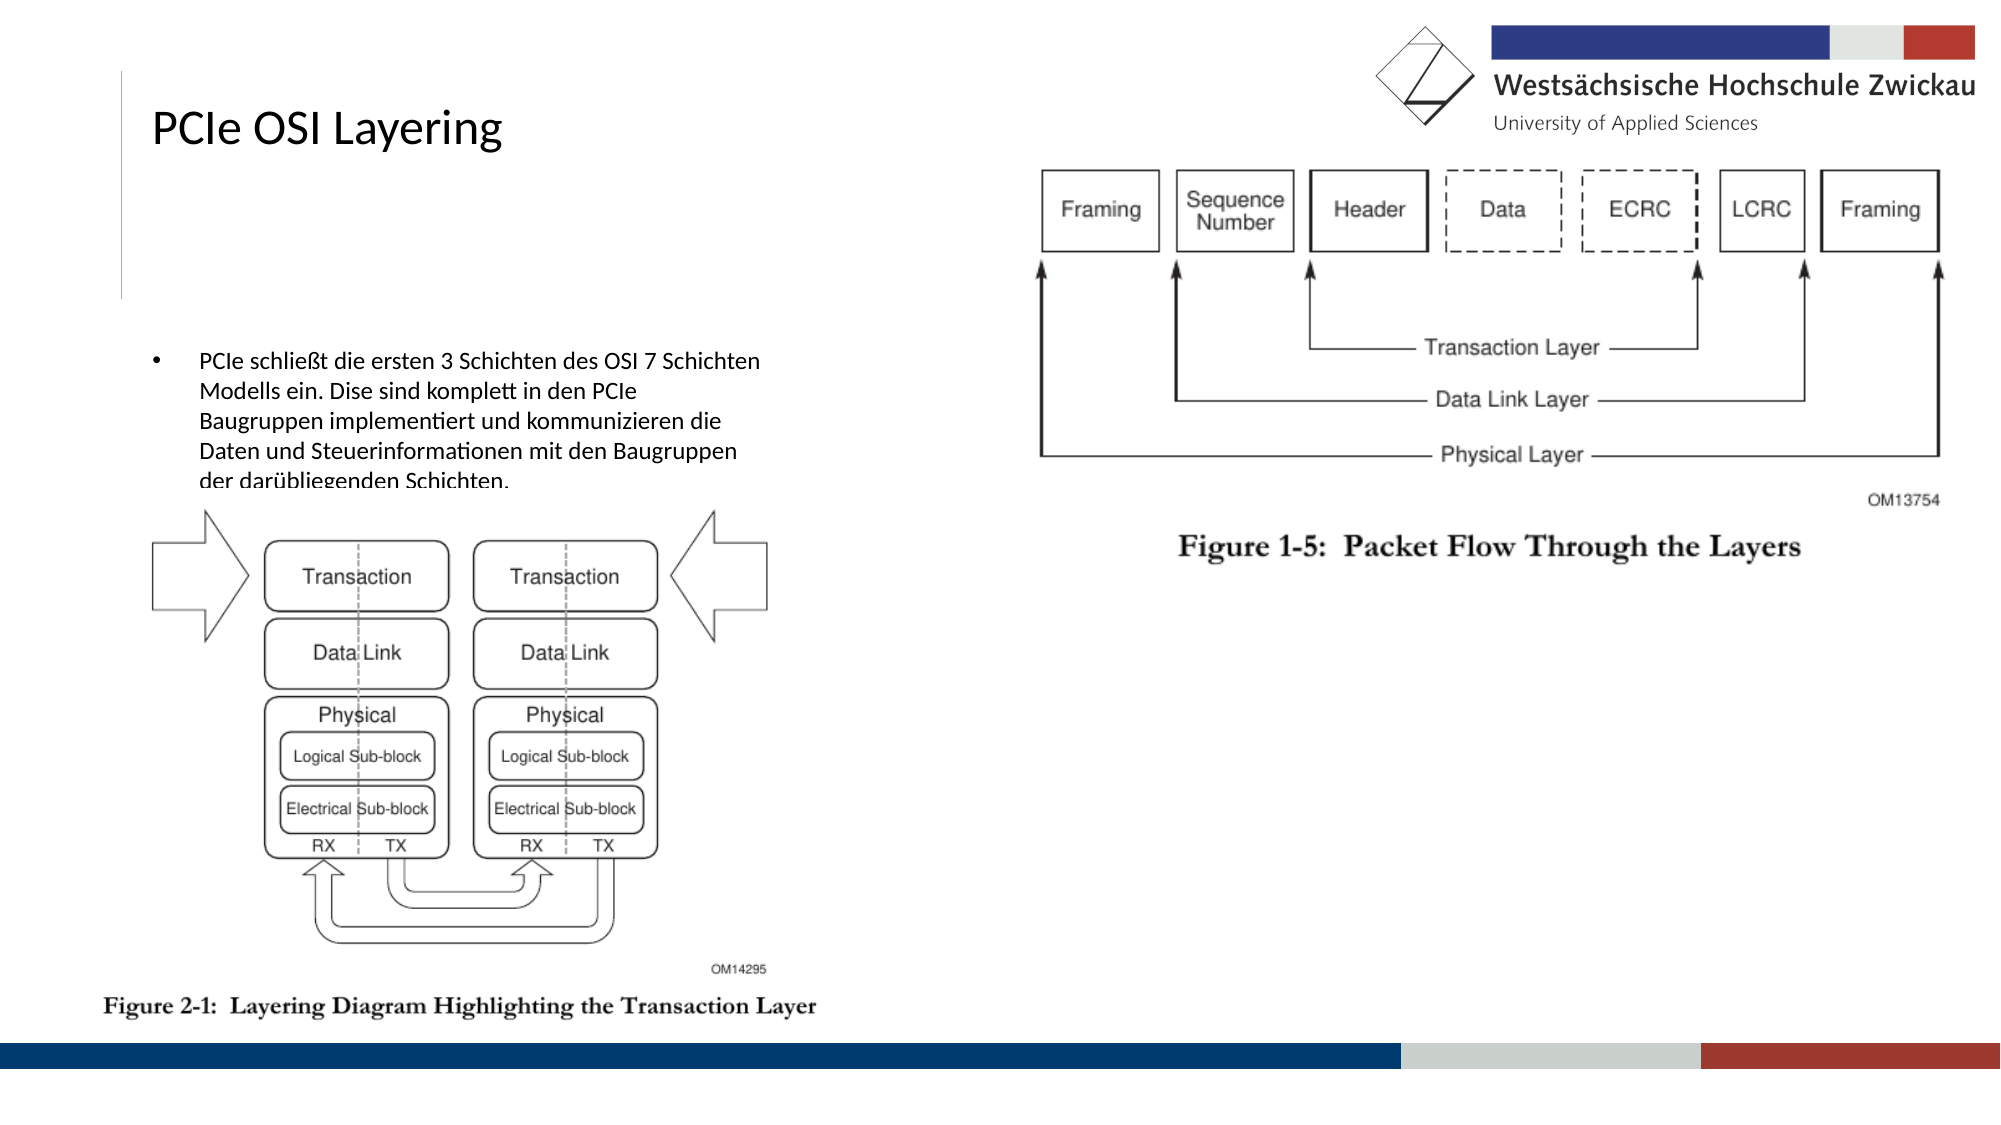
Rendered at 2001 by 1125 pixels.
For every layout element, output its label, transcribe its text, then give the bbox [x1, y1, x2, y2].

title PCIe OSI Layering [137, 74, 1007, 223]
list PCIe schließt die ersten 3 Schichten des OSI 7 Schichten Modells ein. Dise sind komplett in den PCIe Baugruppen implementiert und kommunizieren die Daten und Steuerinformationen mit den Baugruppen der darübliegenden Schichten. [137, 337, 784, 488]
picture [0, 0, 2001, 1125]
